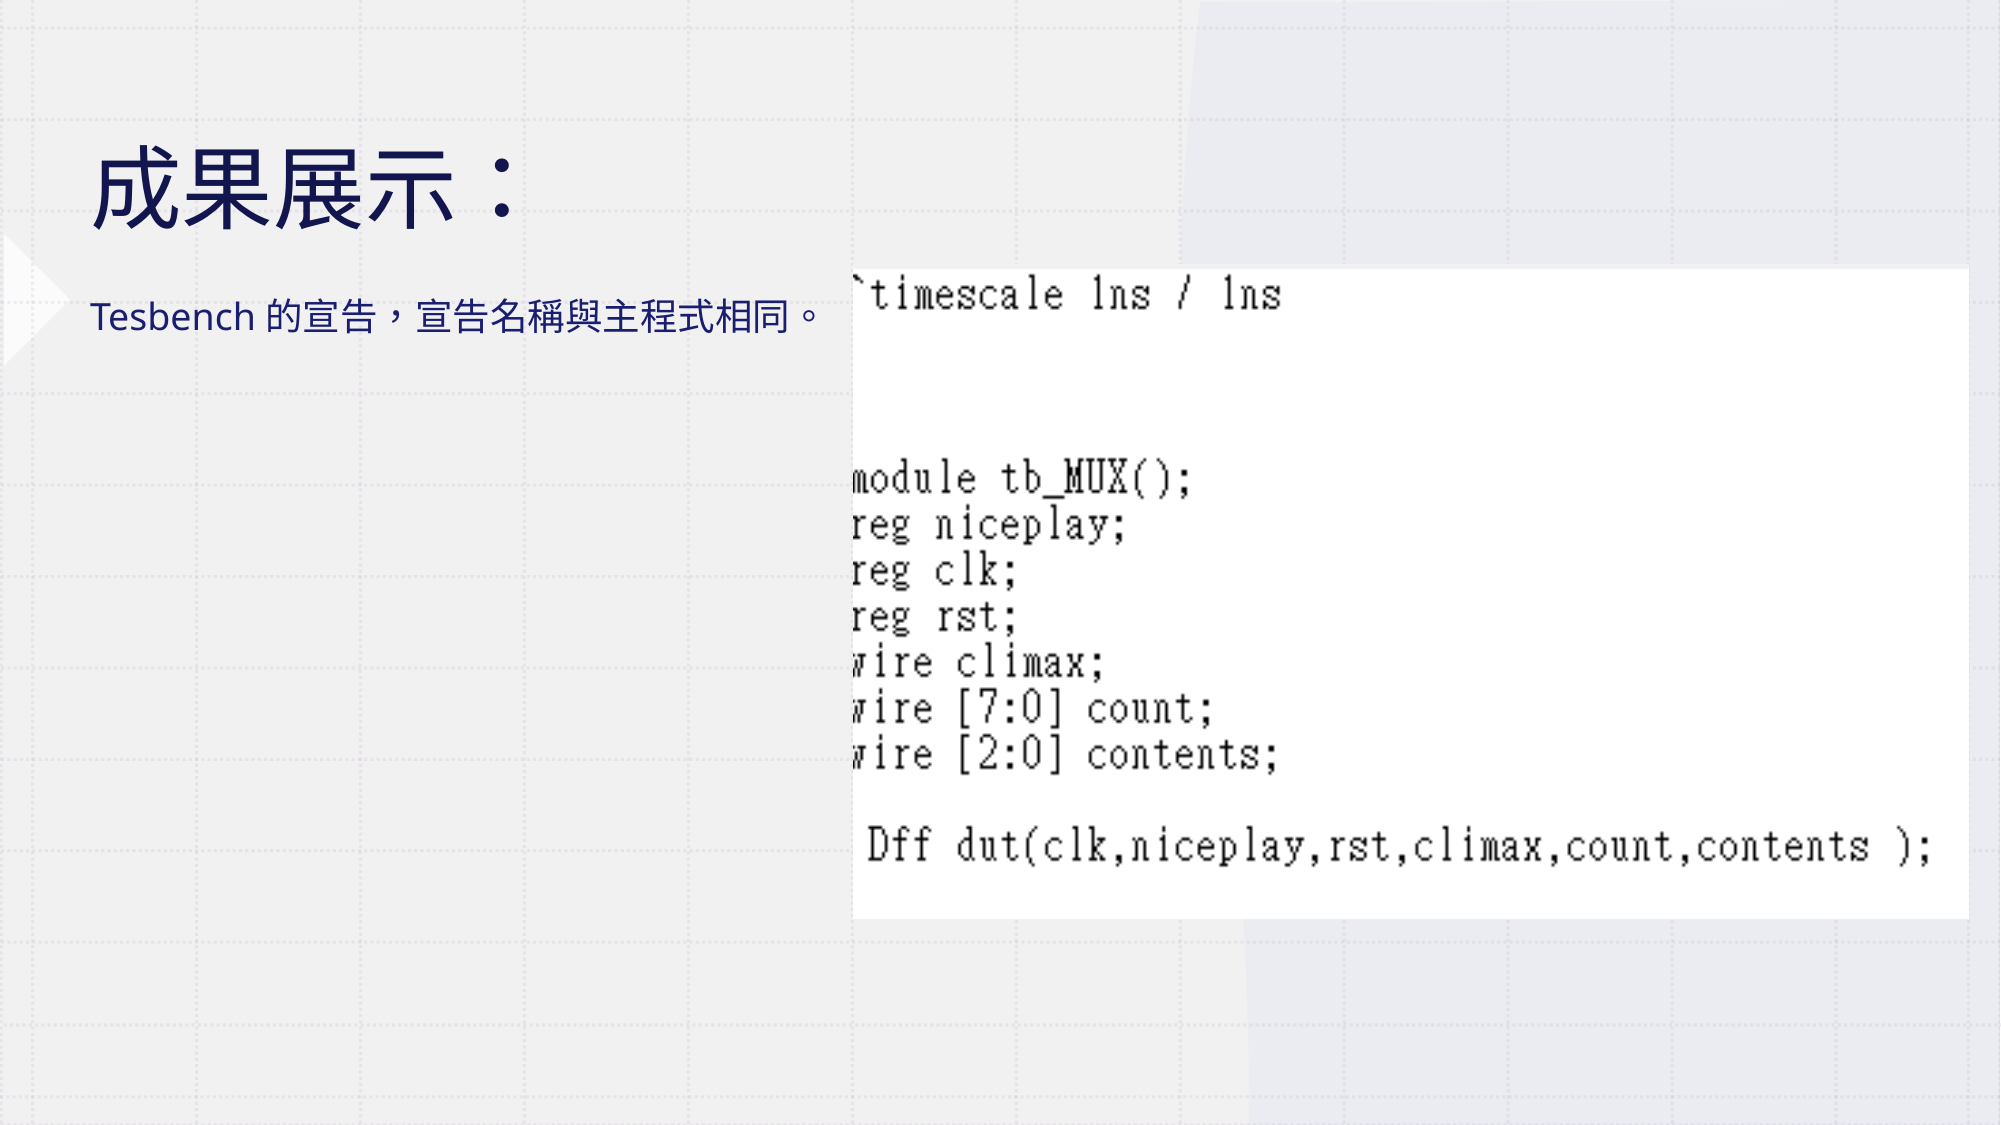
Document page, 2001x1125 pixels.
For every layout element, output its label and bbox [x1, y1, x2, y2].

text_box [0, 0, 2000, 1125]
list [853, 264, 1969, 919]
